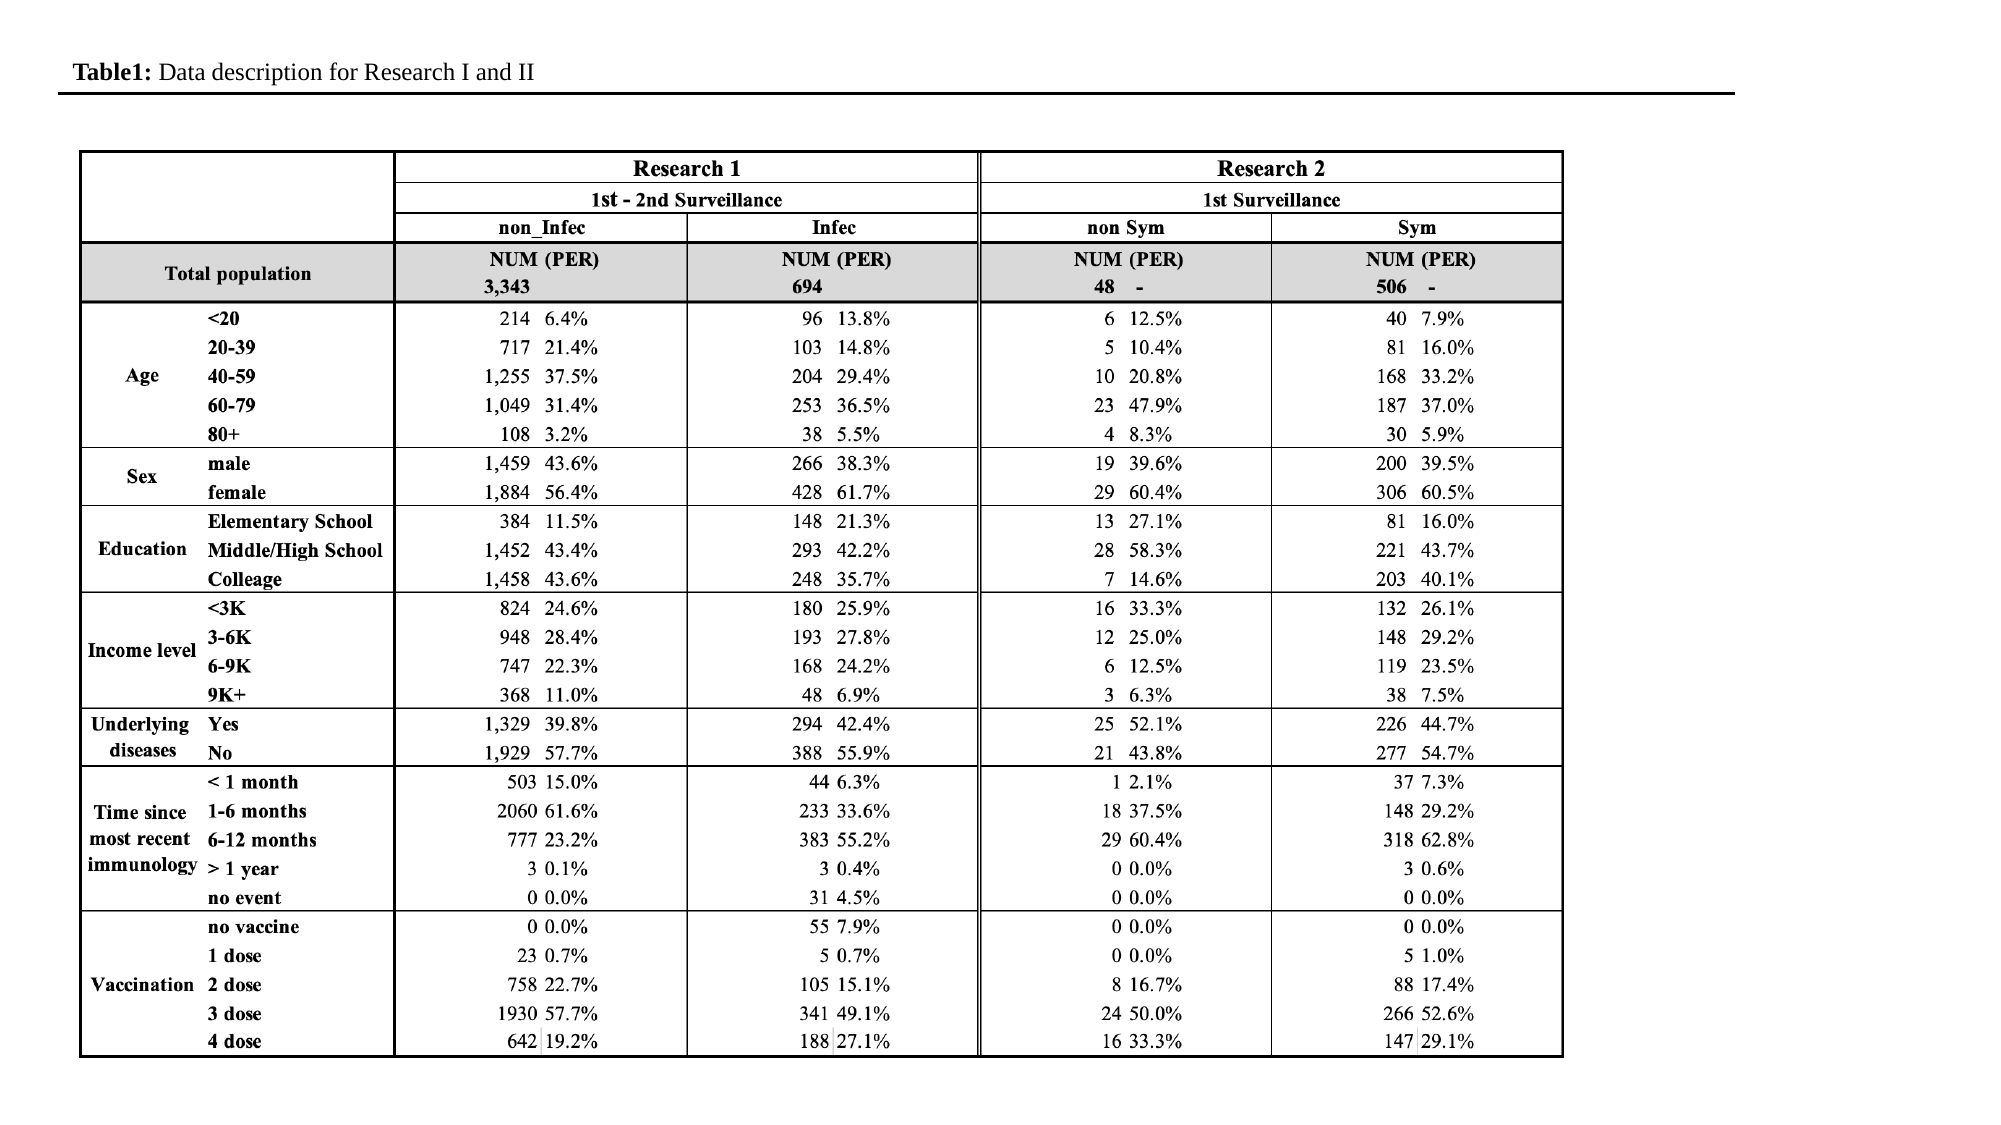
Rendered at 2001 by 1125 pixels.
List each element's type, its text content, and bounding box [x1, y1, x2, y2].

picture [57, 138, 1590, 1069]
text_box Table1: Data description for Research I and II [57, 48, 1529, 93]
